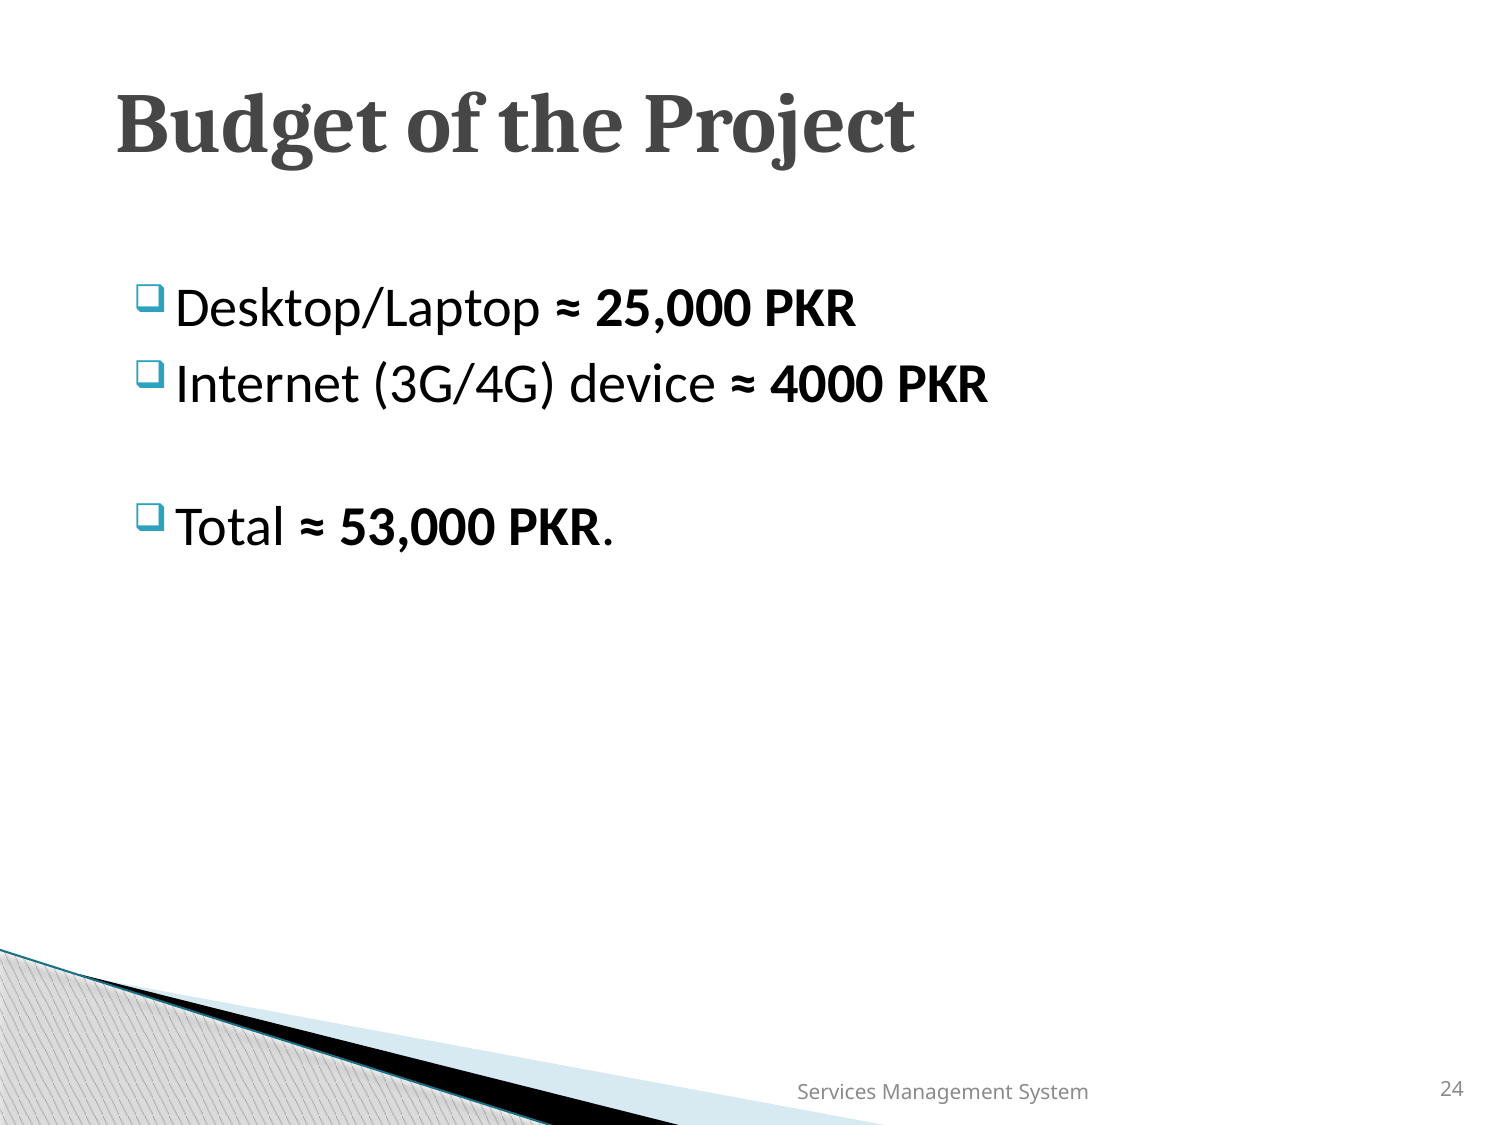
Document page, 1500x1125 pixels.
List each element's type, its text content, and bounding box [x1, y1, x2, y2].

slide_number 24 [1418, 1051, 1479, 1112]
title Budget of the Project [100, 37, 1350, 200]
footer Services Management System [718, 1051, 1105, 1112]
list Desktop/Laptop ≈ 25,000 PKR Internet (3G/4G) device ≈ 4000 PKR Total ≈ 53,000 PKR. [100, 262, 1438, 1000]
